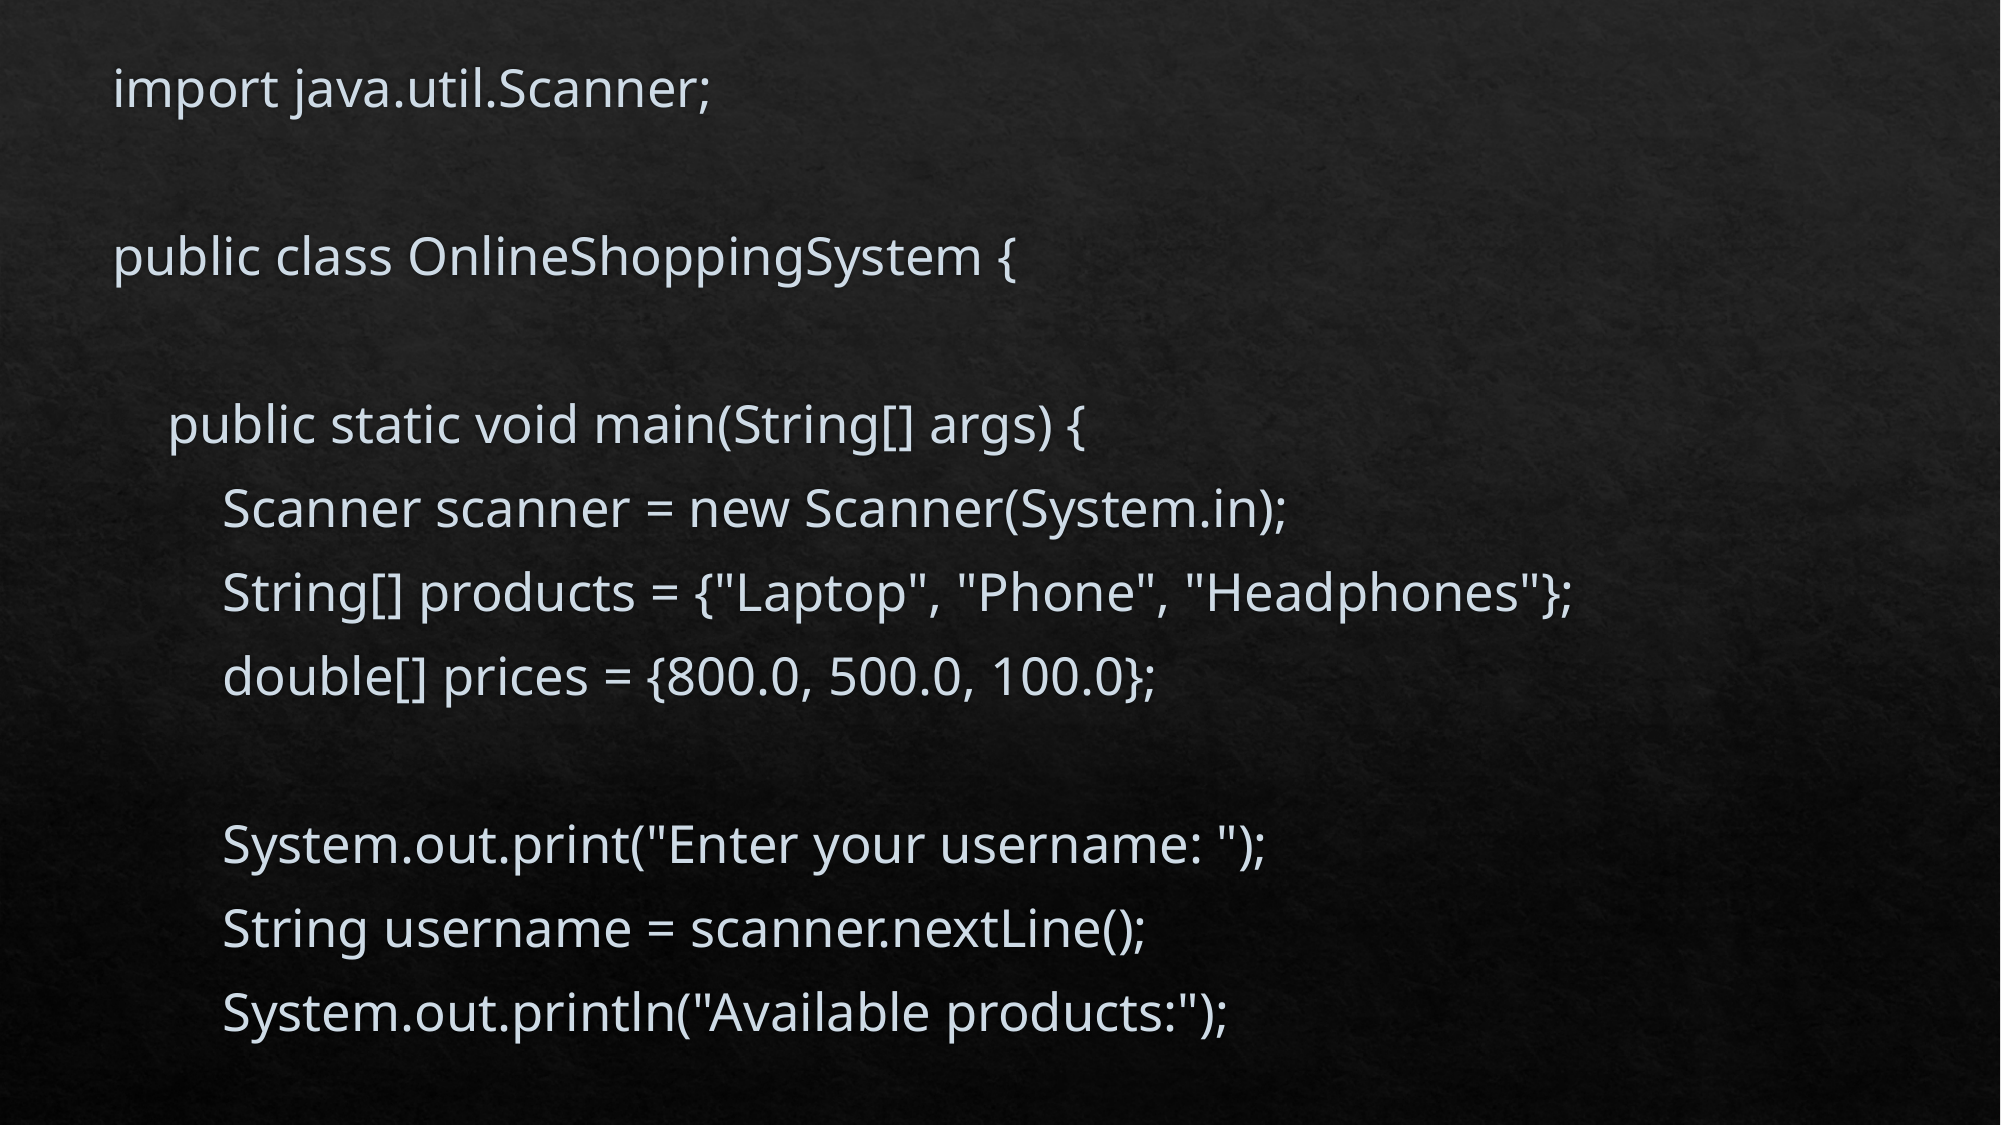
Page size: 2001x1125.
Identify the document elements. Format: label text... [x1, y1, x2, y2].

list import java.util.Scanner; public class OnlineShoppingSystem { public static void main(String[] args) { Scanner scanner = new Scanner(System.in); String[] products = {"Laptop", "Phone", "Headphones"}; double[] prices = {800.0, 500.0, 100.0}; System.out.print("Enter your username: "); String username = scanner.nextLine(); System.out.println("Available products:"); [90, 41, 1915, 1053]
